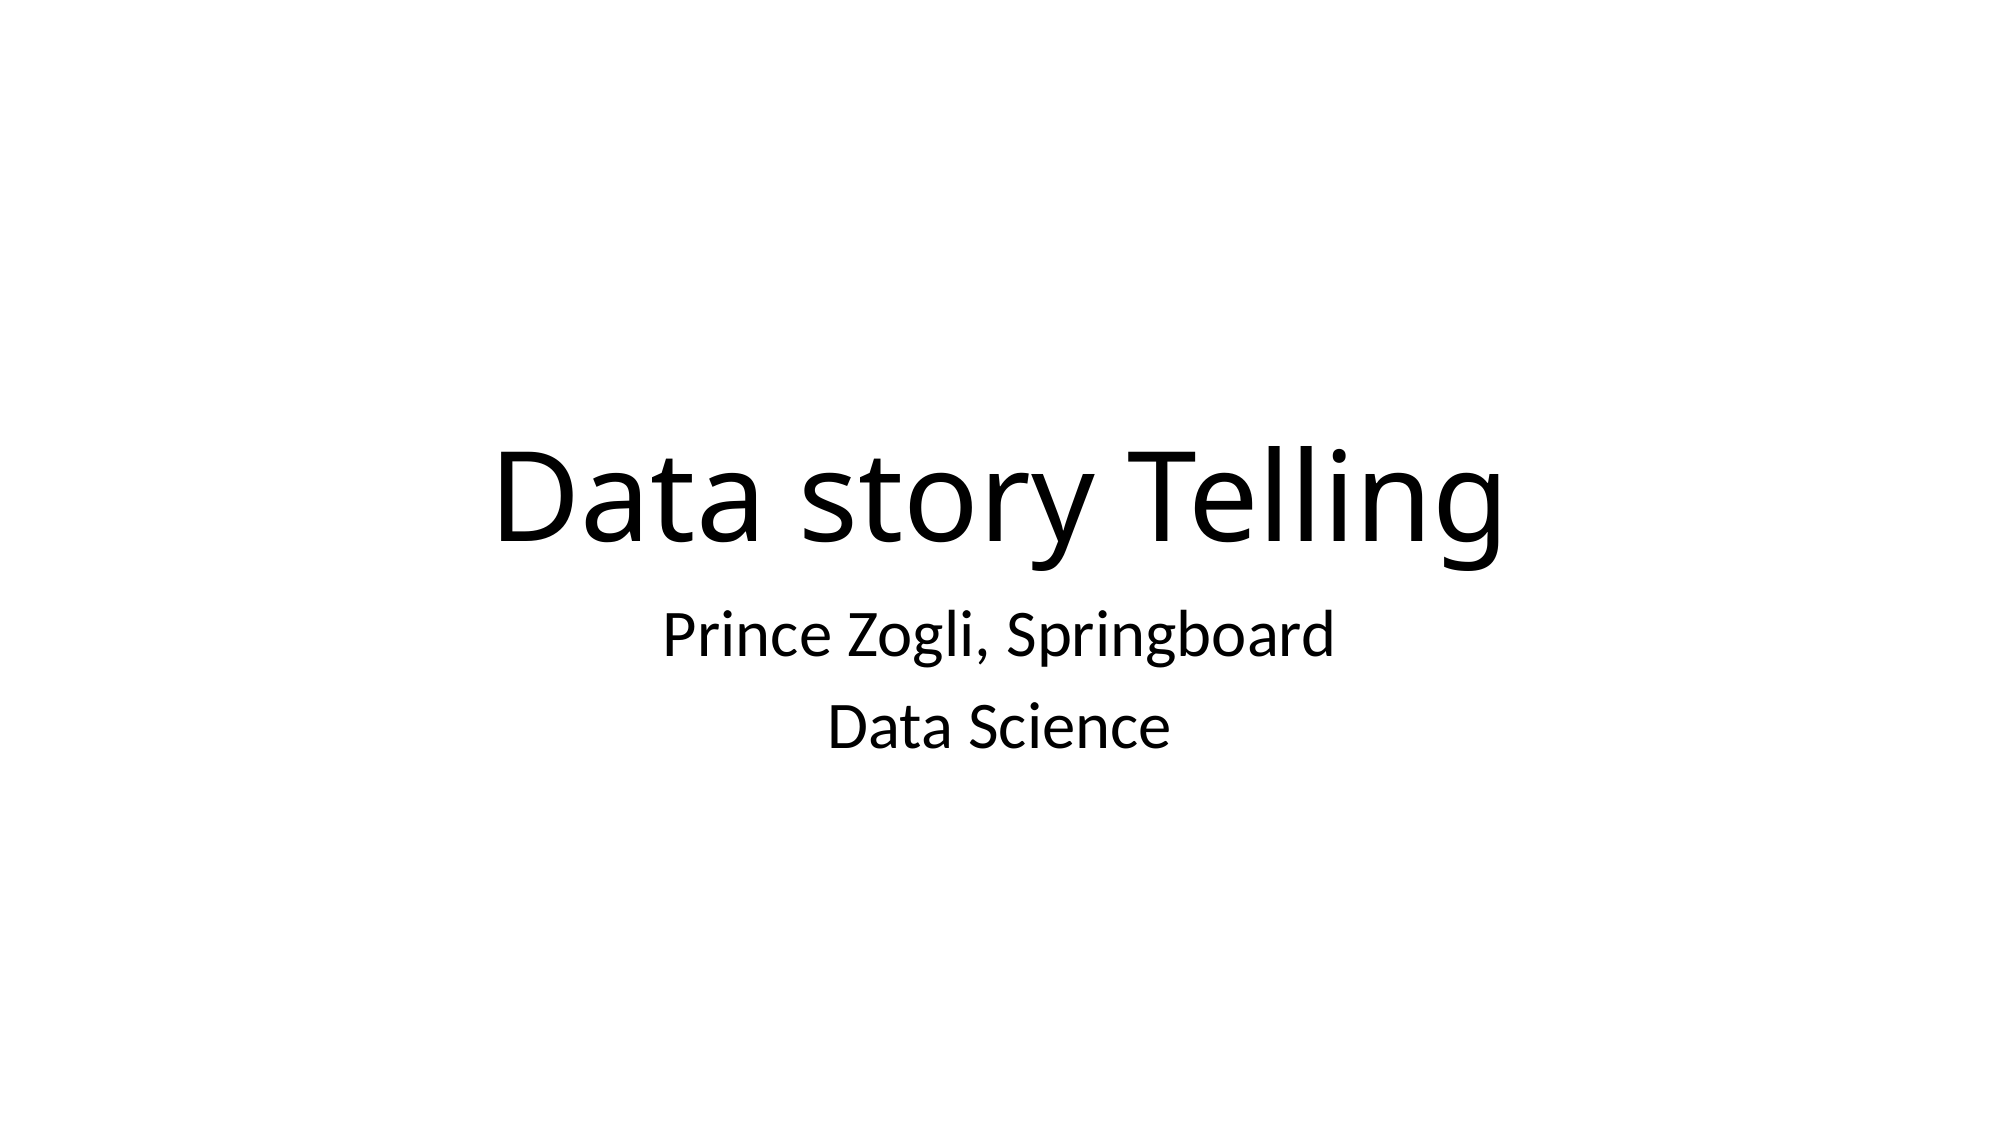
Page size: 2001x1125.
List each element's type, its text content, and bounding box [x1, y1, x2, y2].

title Data story Telling [249, 184, 1750, 576]
subtitle Prince Zogli, Springboard Data Science [249, 590, 1750, 863]
